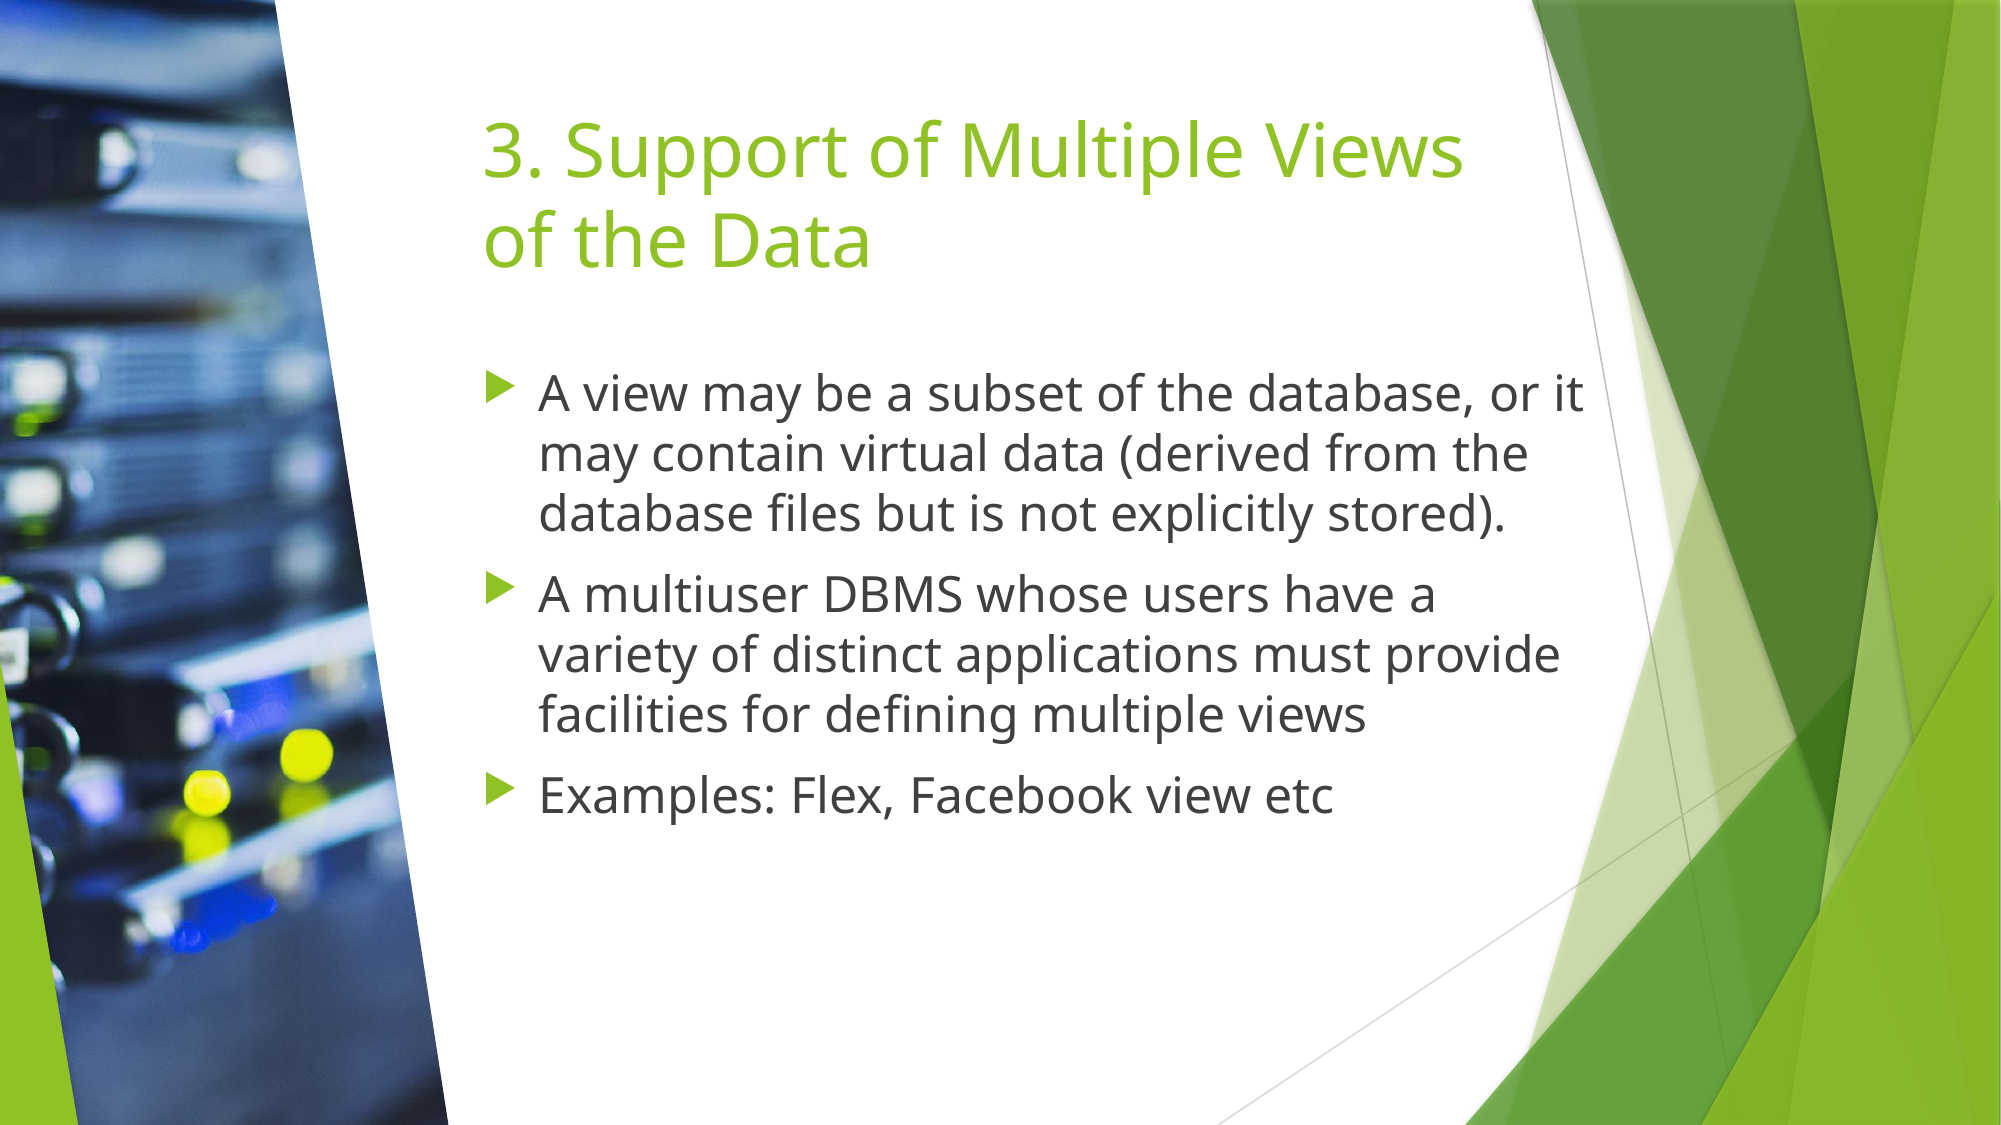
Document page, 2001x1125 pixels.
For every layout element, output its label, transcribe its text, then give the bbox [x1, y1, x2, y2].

list A view may be a subset of the database, or it may contain virtual data (derived from the database files but is not explicitly stored). A multiuser DBMS whose users have a variety of distinct applications must provide facilities for defining multiple views Examples: Flex, Facebook view etc [467, 354, 1617, 992]
title 3. Support of Multiple Views of the Data [467, 94, 1522, 312]
picture [0, 0, 449, 1125]
